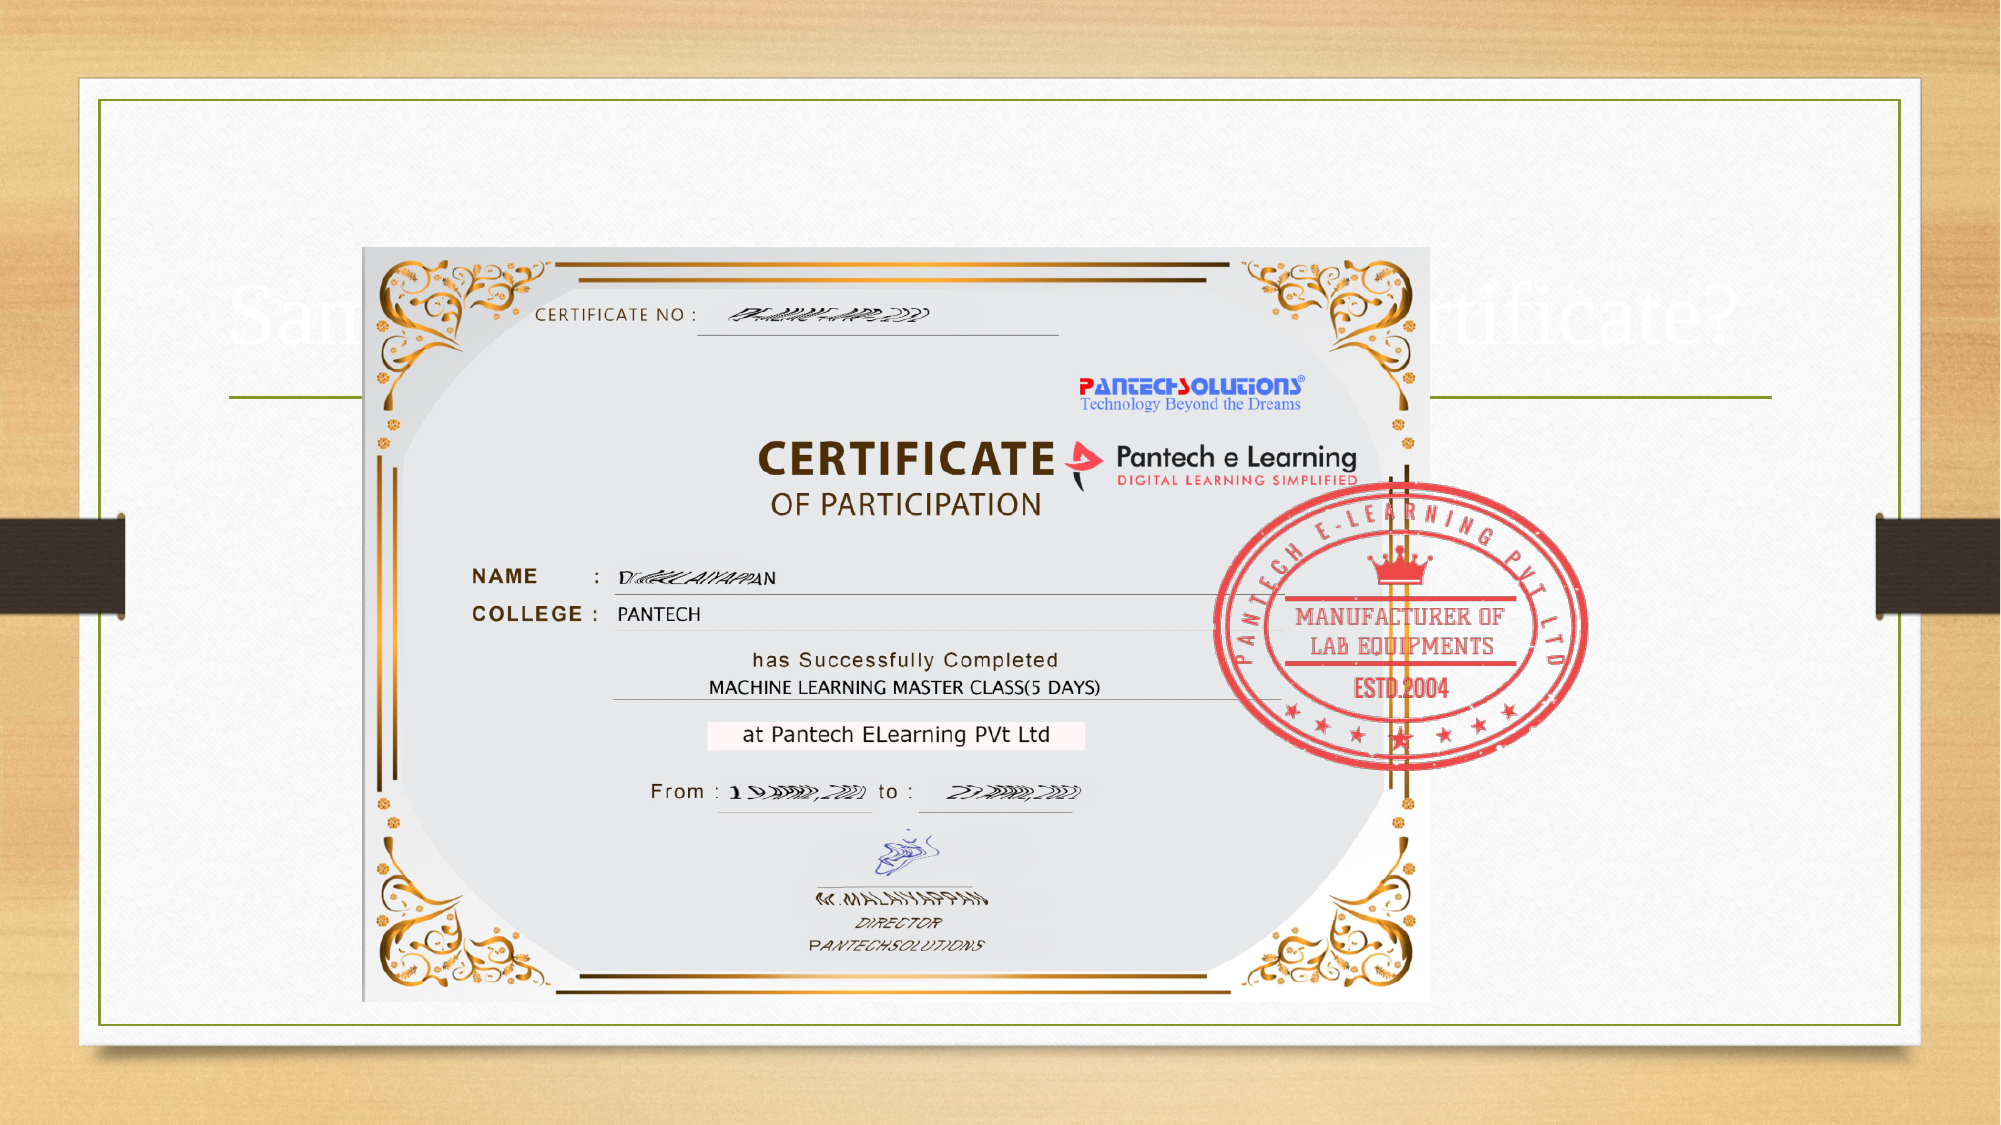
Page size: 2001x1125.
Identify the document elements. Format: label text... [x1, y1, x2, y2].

title Sample Webinar Participation Certificate? [212, 161, 1788, 375]
picture [0, 0, 2001, 1125]
